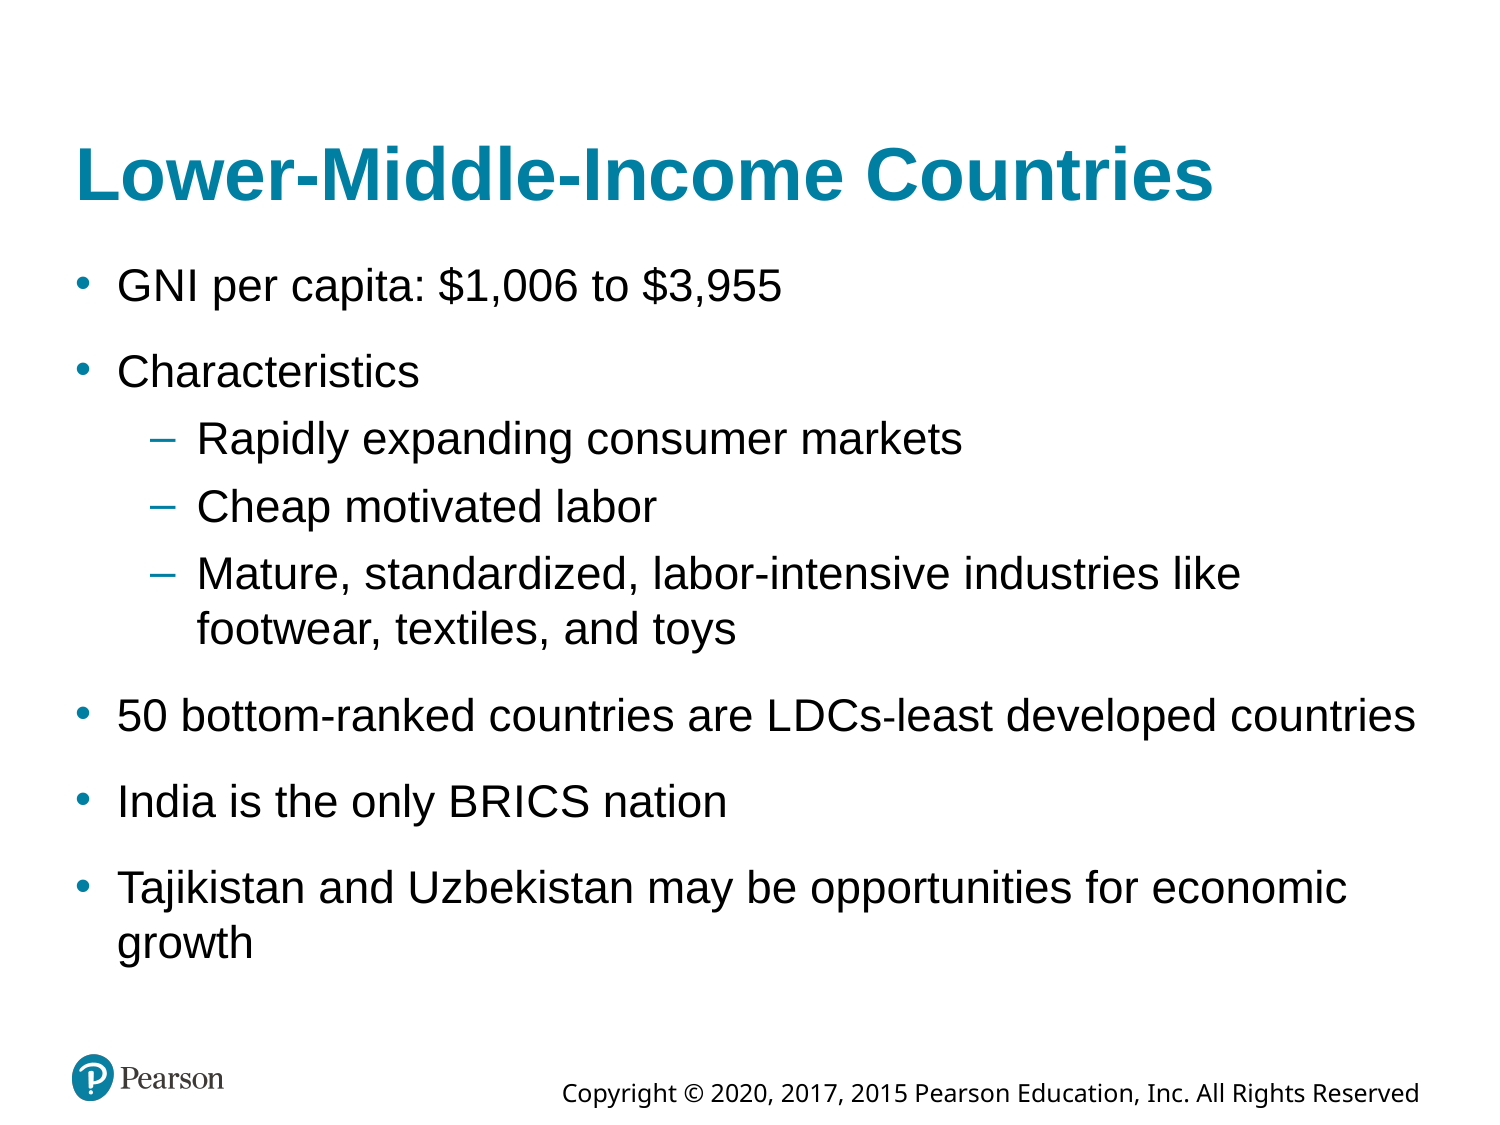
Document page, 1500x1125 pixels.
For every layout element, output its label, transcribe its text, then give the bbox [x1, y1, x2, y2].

picture [98, 1054, 224, 1101]
title Lower-Middle-Income Countries [75, 35, 1425, 216]
list G N I per capita: $1,006 to $3,955 Characteristics Rapidly expanding consumer markets Cheap motivated labor Mature, standardized, labor-intensive industries like footwear, textiles, and toys 50 bottom-ranked countries are L D Cs-least developed countries India is the only B R I C S nation Tajikistan and Uzbekistan may be opportunities for economic growth [75, 255, 1426, 1030]
picture [72, 1054, 88, 1070]
picture [72, 1087, 83, 1101]
picture [80, 1063, 106, 1088]
